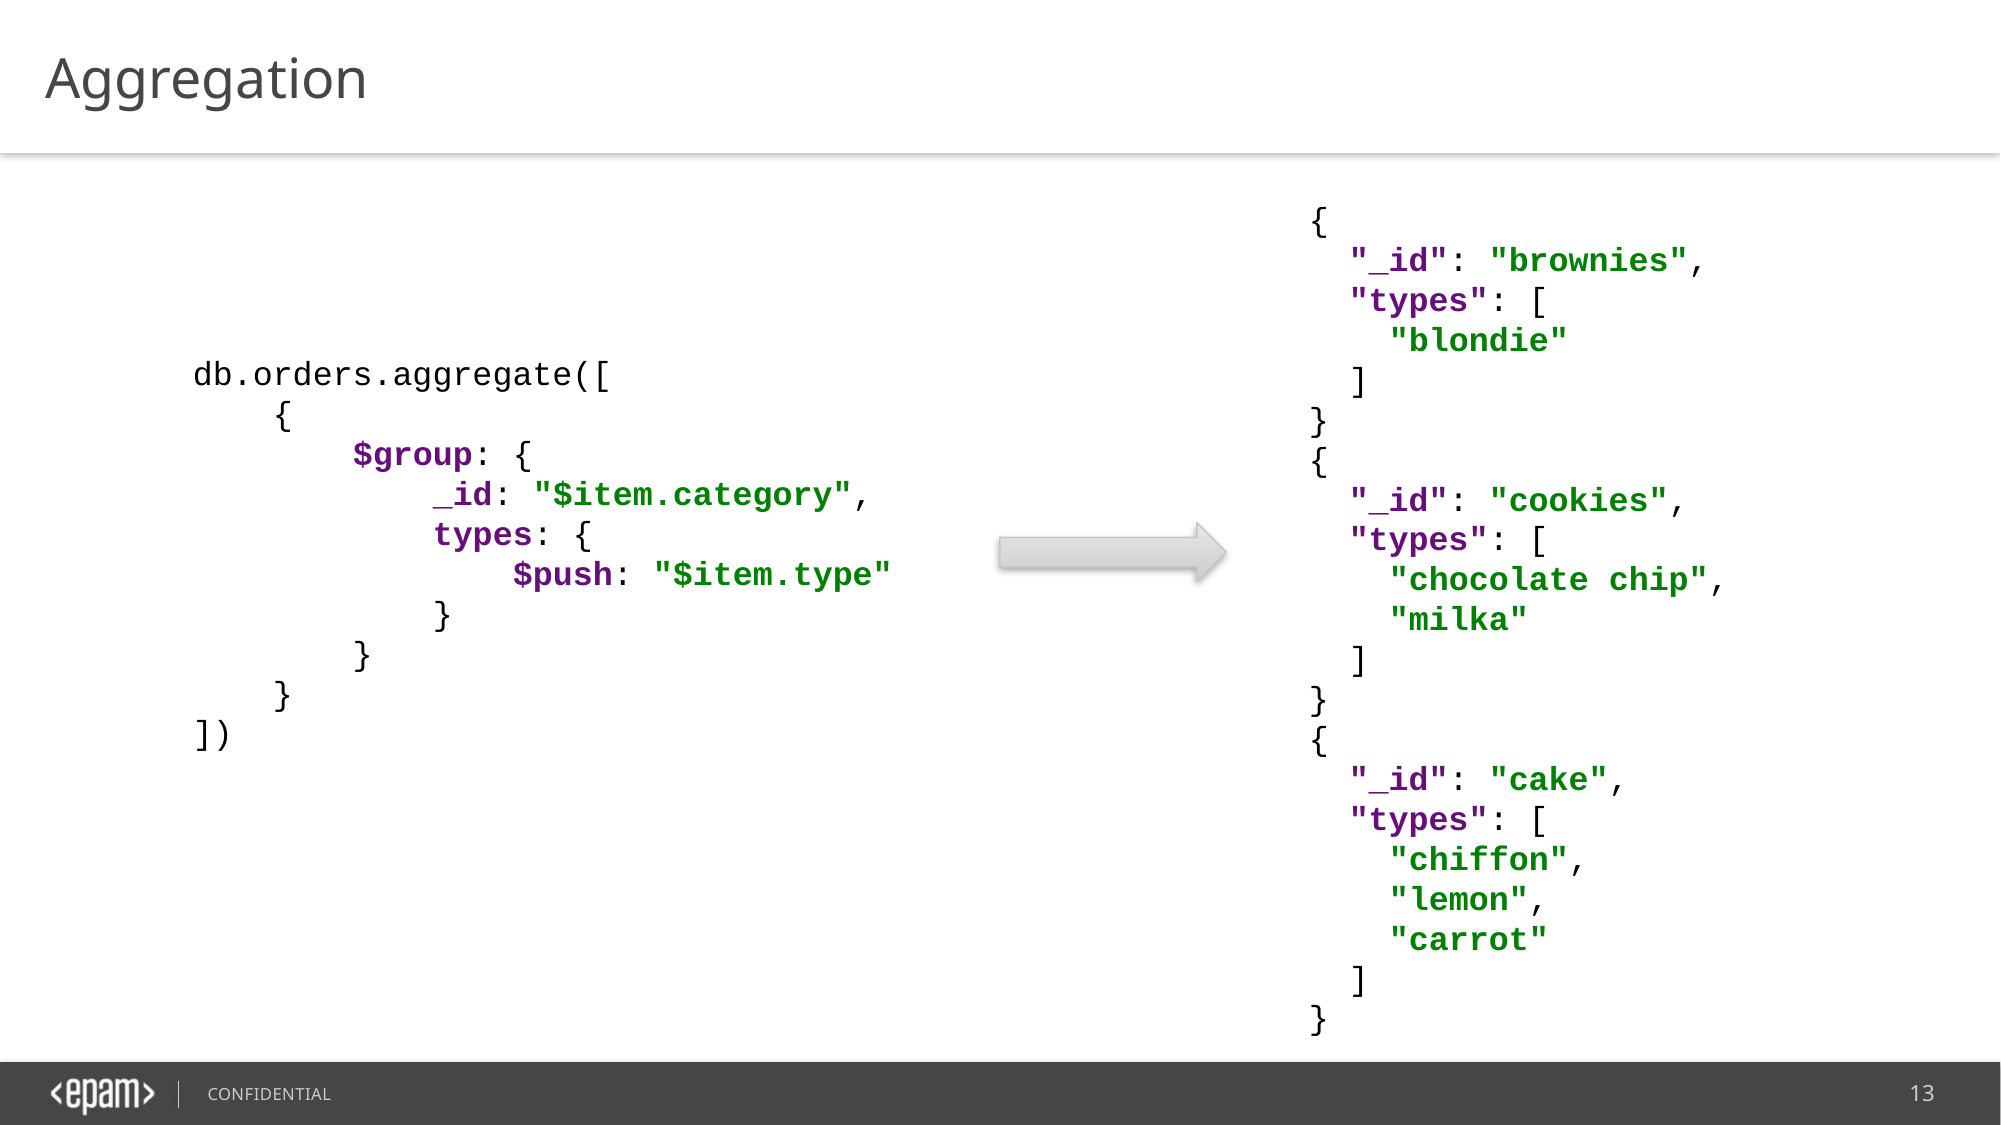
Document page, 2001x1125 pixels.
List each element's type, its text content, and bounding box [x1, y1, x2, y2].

text_box [999, 521, 1227, 583]
text_box db.orders.aggregate([ { $group: { _id: "$item.category", types: { $push: "$item.type" } } } ]) [177, 344, 909, 760]
text_box { "_id": "brownies", "types": [ "blondie" ] } { "_id": "cookies", "types": [ "chocolate chip", "milka" ] } { "_id": "cake", "types": [ "chiffon", "lemon", "carrot" ] } [1293, 190, 1745, 1044]
picture [50, 1078, 155, 1116]
list Aggregation [0, 0, 2000, 153]
